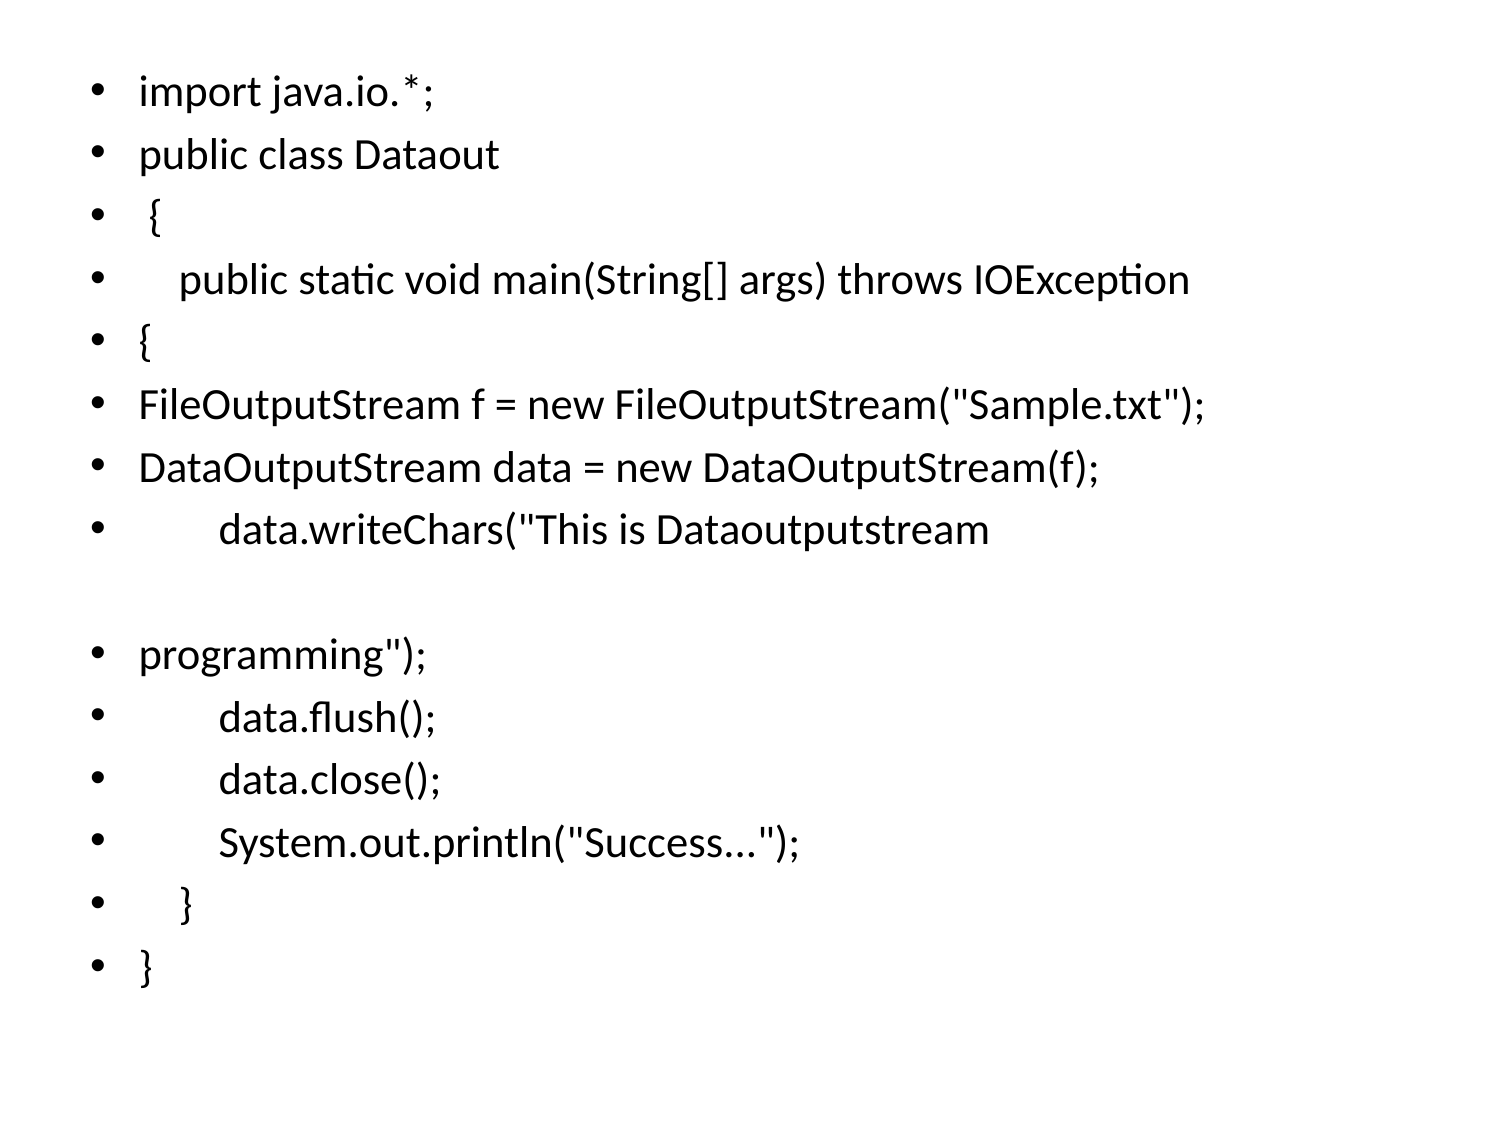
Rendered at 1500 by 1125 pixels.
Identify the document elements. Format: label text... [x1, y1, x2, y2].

list import java.io.*; public class Dataout { public static void main(String[] args) throws IOException { FileOutputStream f = new FileOutputStream("Sample.txt"); DataOutputStream data = new DataOutputStream(f); data.writeChars("This is Dataoutputstream programming"); data.flush(); data.close(); System.out.println("Success..."); } } [75, 54, 1425, 1005]
